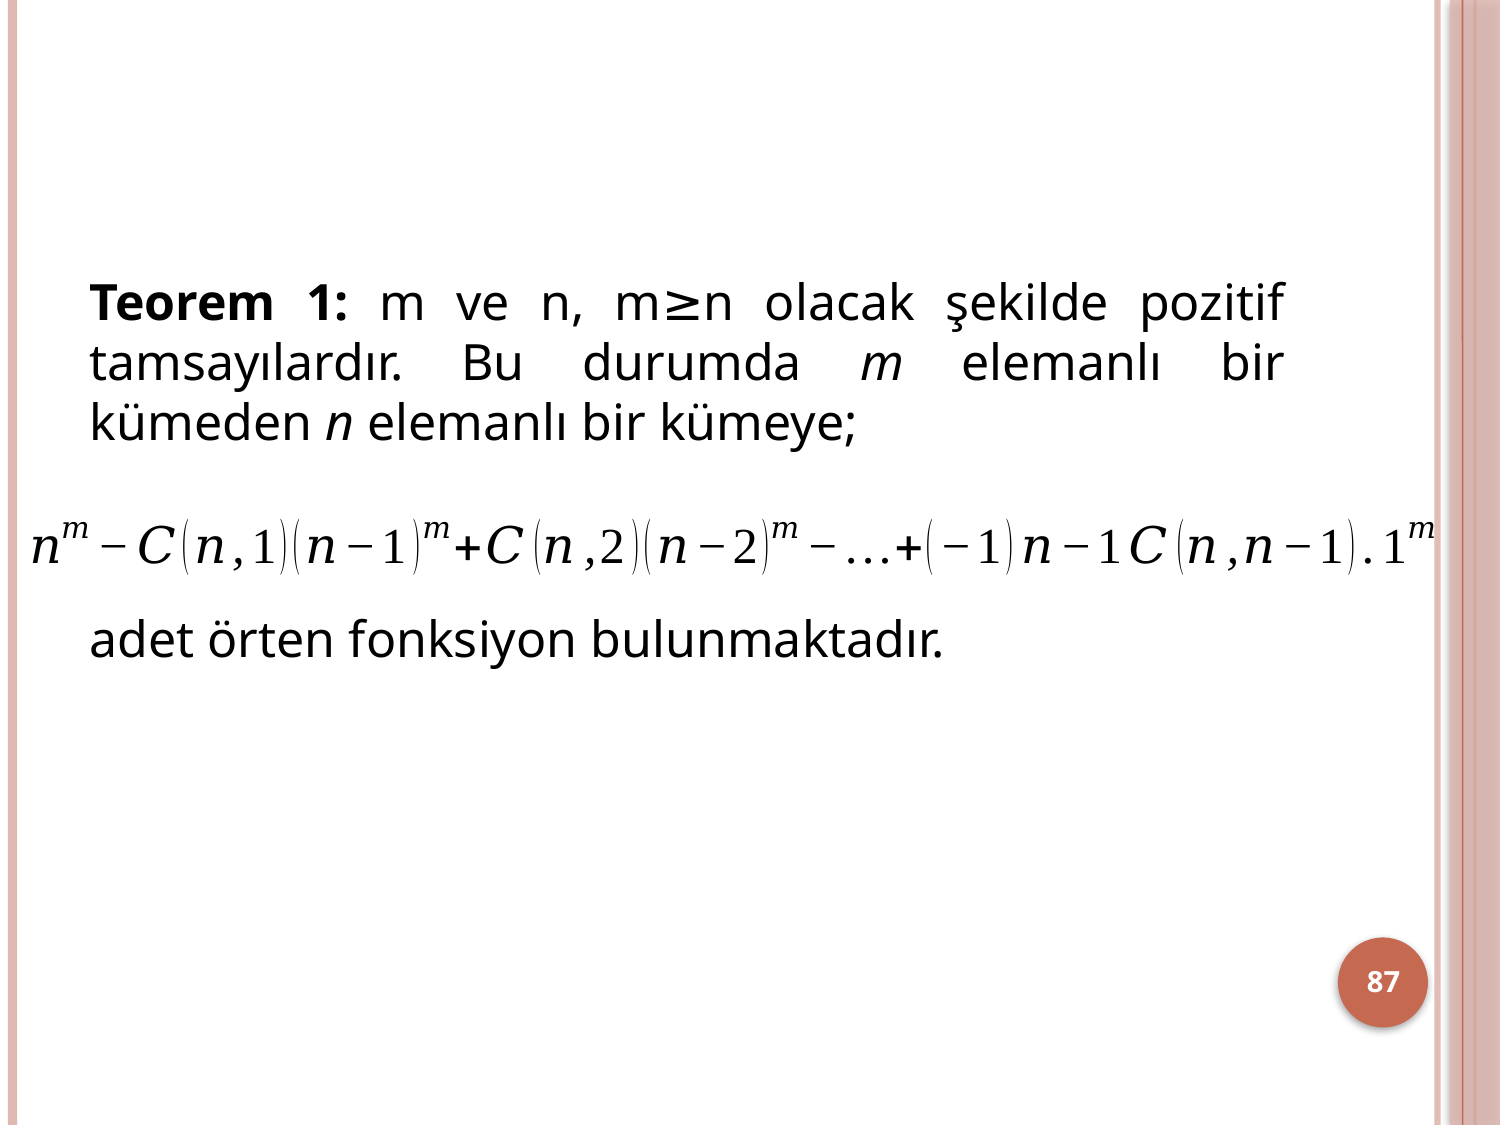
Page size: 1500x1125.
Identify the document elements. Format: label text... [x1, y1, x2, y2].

slide_number 87 [1333, 940, 1434, 1027]
list Teorem 1: m ve n, m≥n olacak şekilde pozitif tamsayılardır. Bu durumda m elemanlı bir kümeden n elemanlı bir kümeye; adet örten fonksiyon bulunmaktadır. [75, 262, 1300, 1062]
